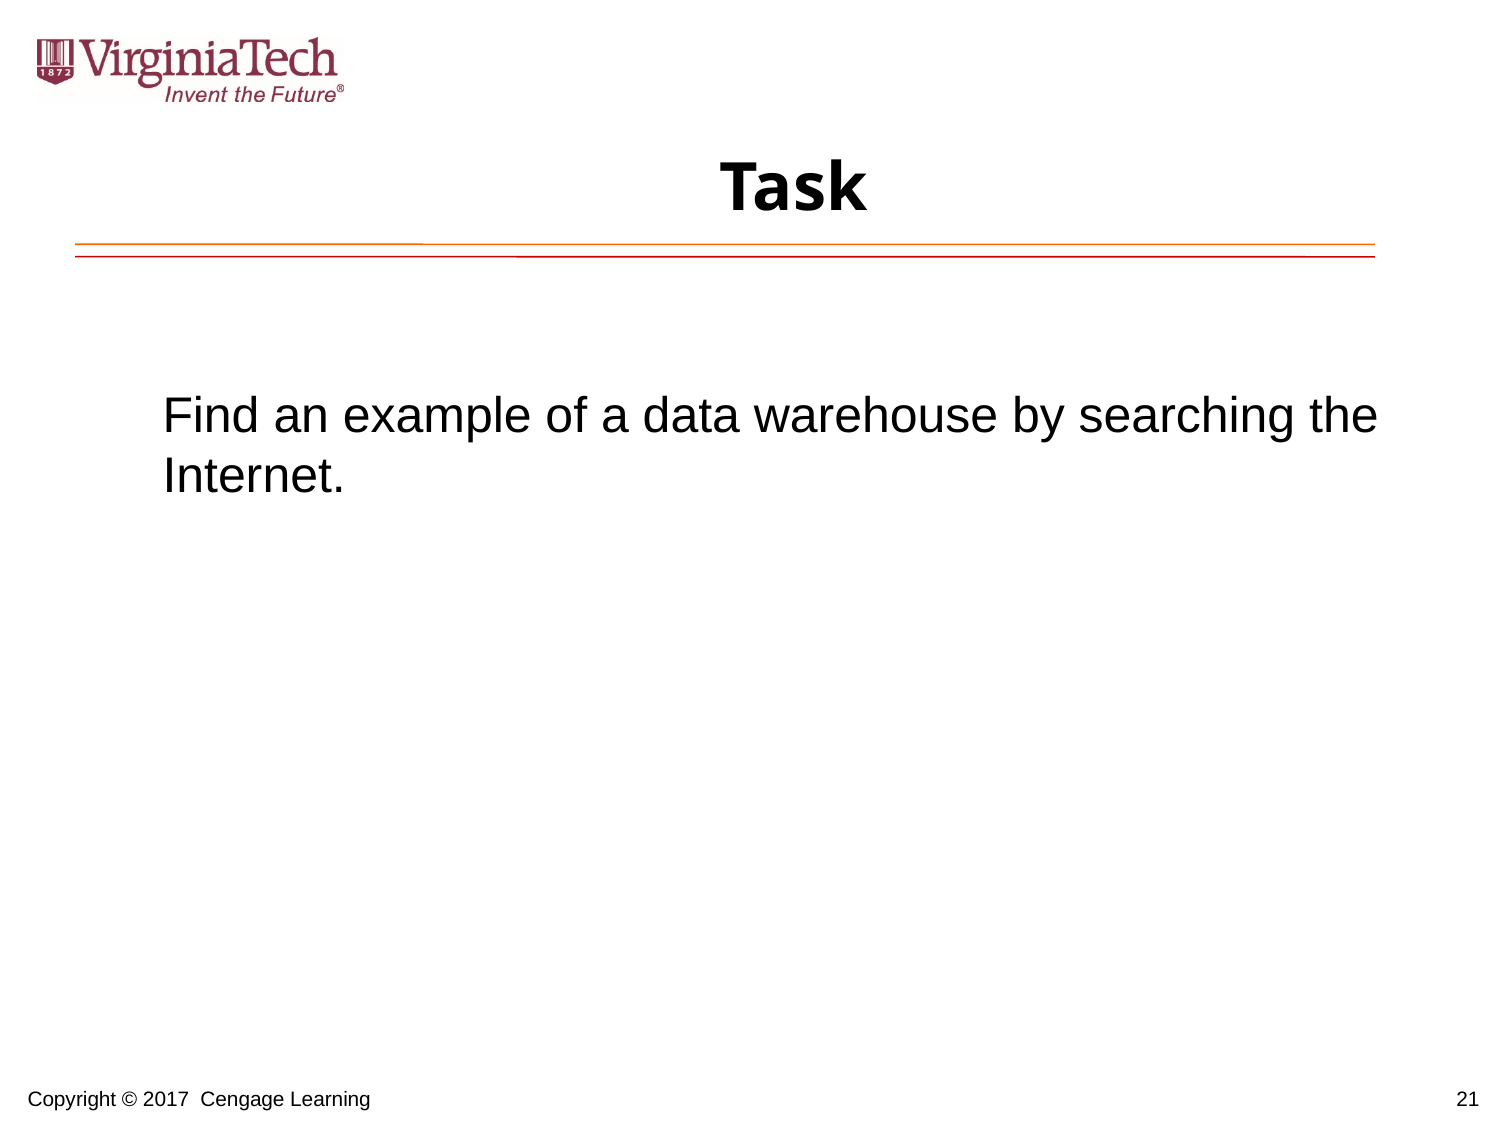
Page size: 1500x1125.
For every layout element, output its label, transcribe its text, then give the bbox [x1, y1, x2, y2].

picture [37, 37, 344, 102]
text_box 21 [1441, 1077, 1500, 1116]
text_box Copyright © 2017 Cengage Learning [12, 1078, 488, 1116]
list Find an example of a data warehouse by searching the Internet. [147, 375, 1440, 988]
title Task [300, 84, 1288, 284]
